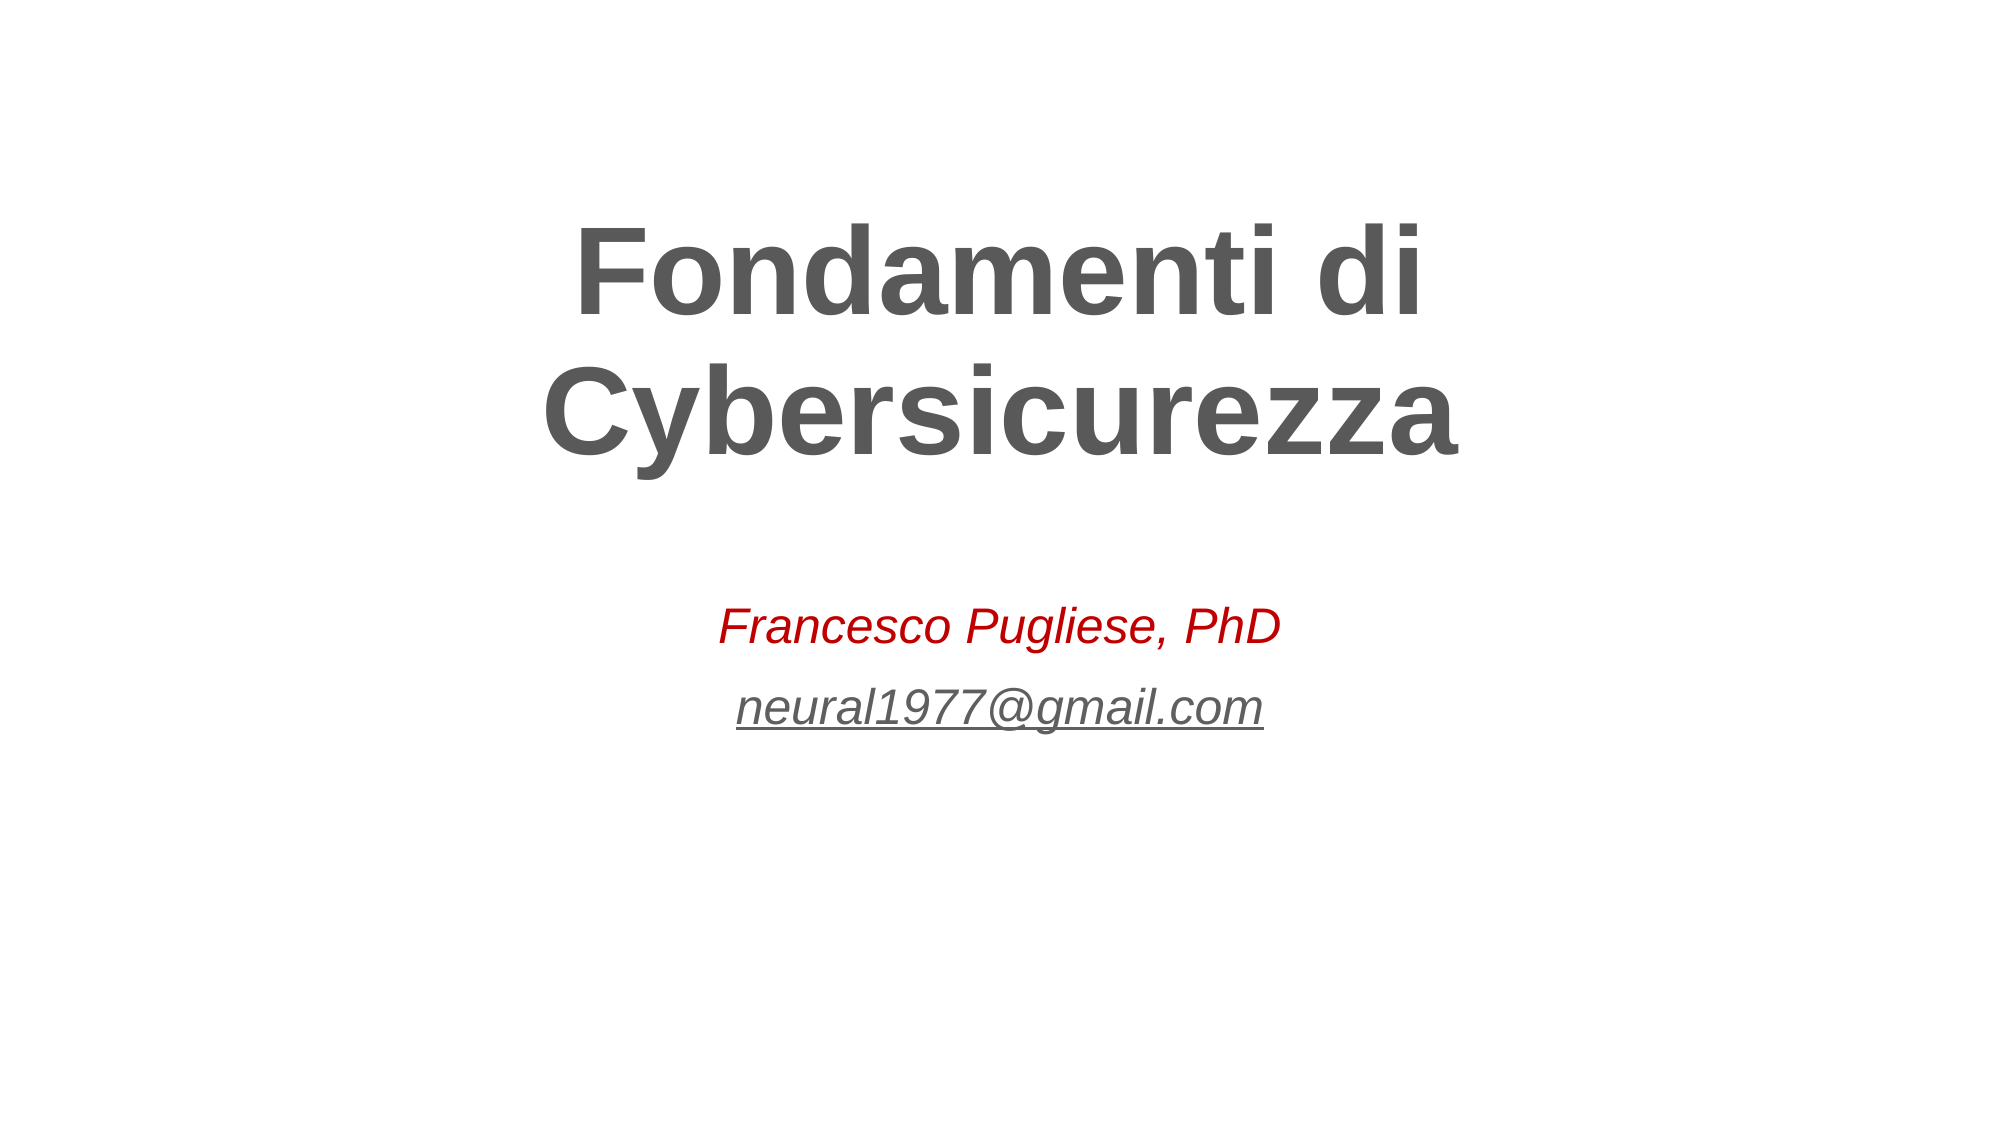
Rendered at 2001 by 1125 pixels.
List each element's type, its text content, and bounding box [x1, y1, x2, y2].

subtitle Francesco Pugliese, PhD neural1977@gmail.com [249, 590, 1750, 863]
title Fondamenti di Cybersicurezza [249, 96, 1750, 489]
